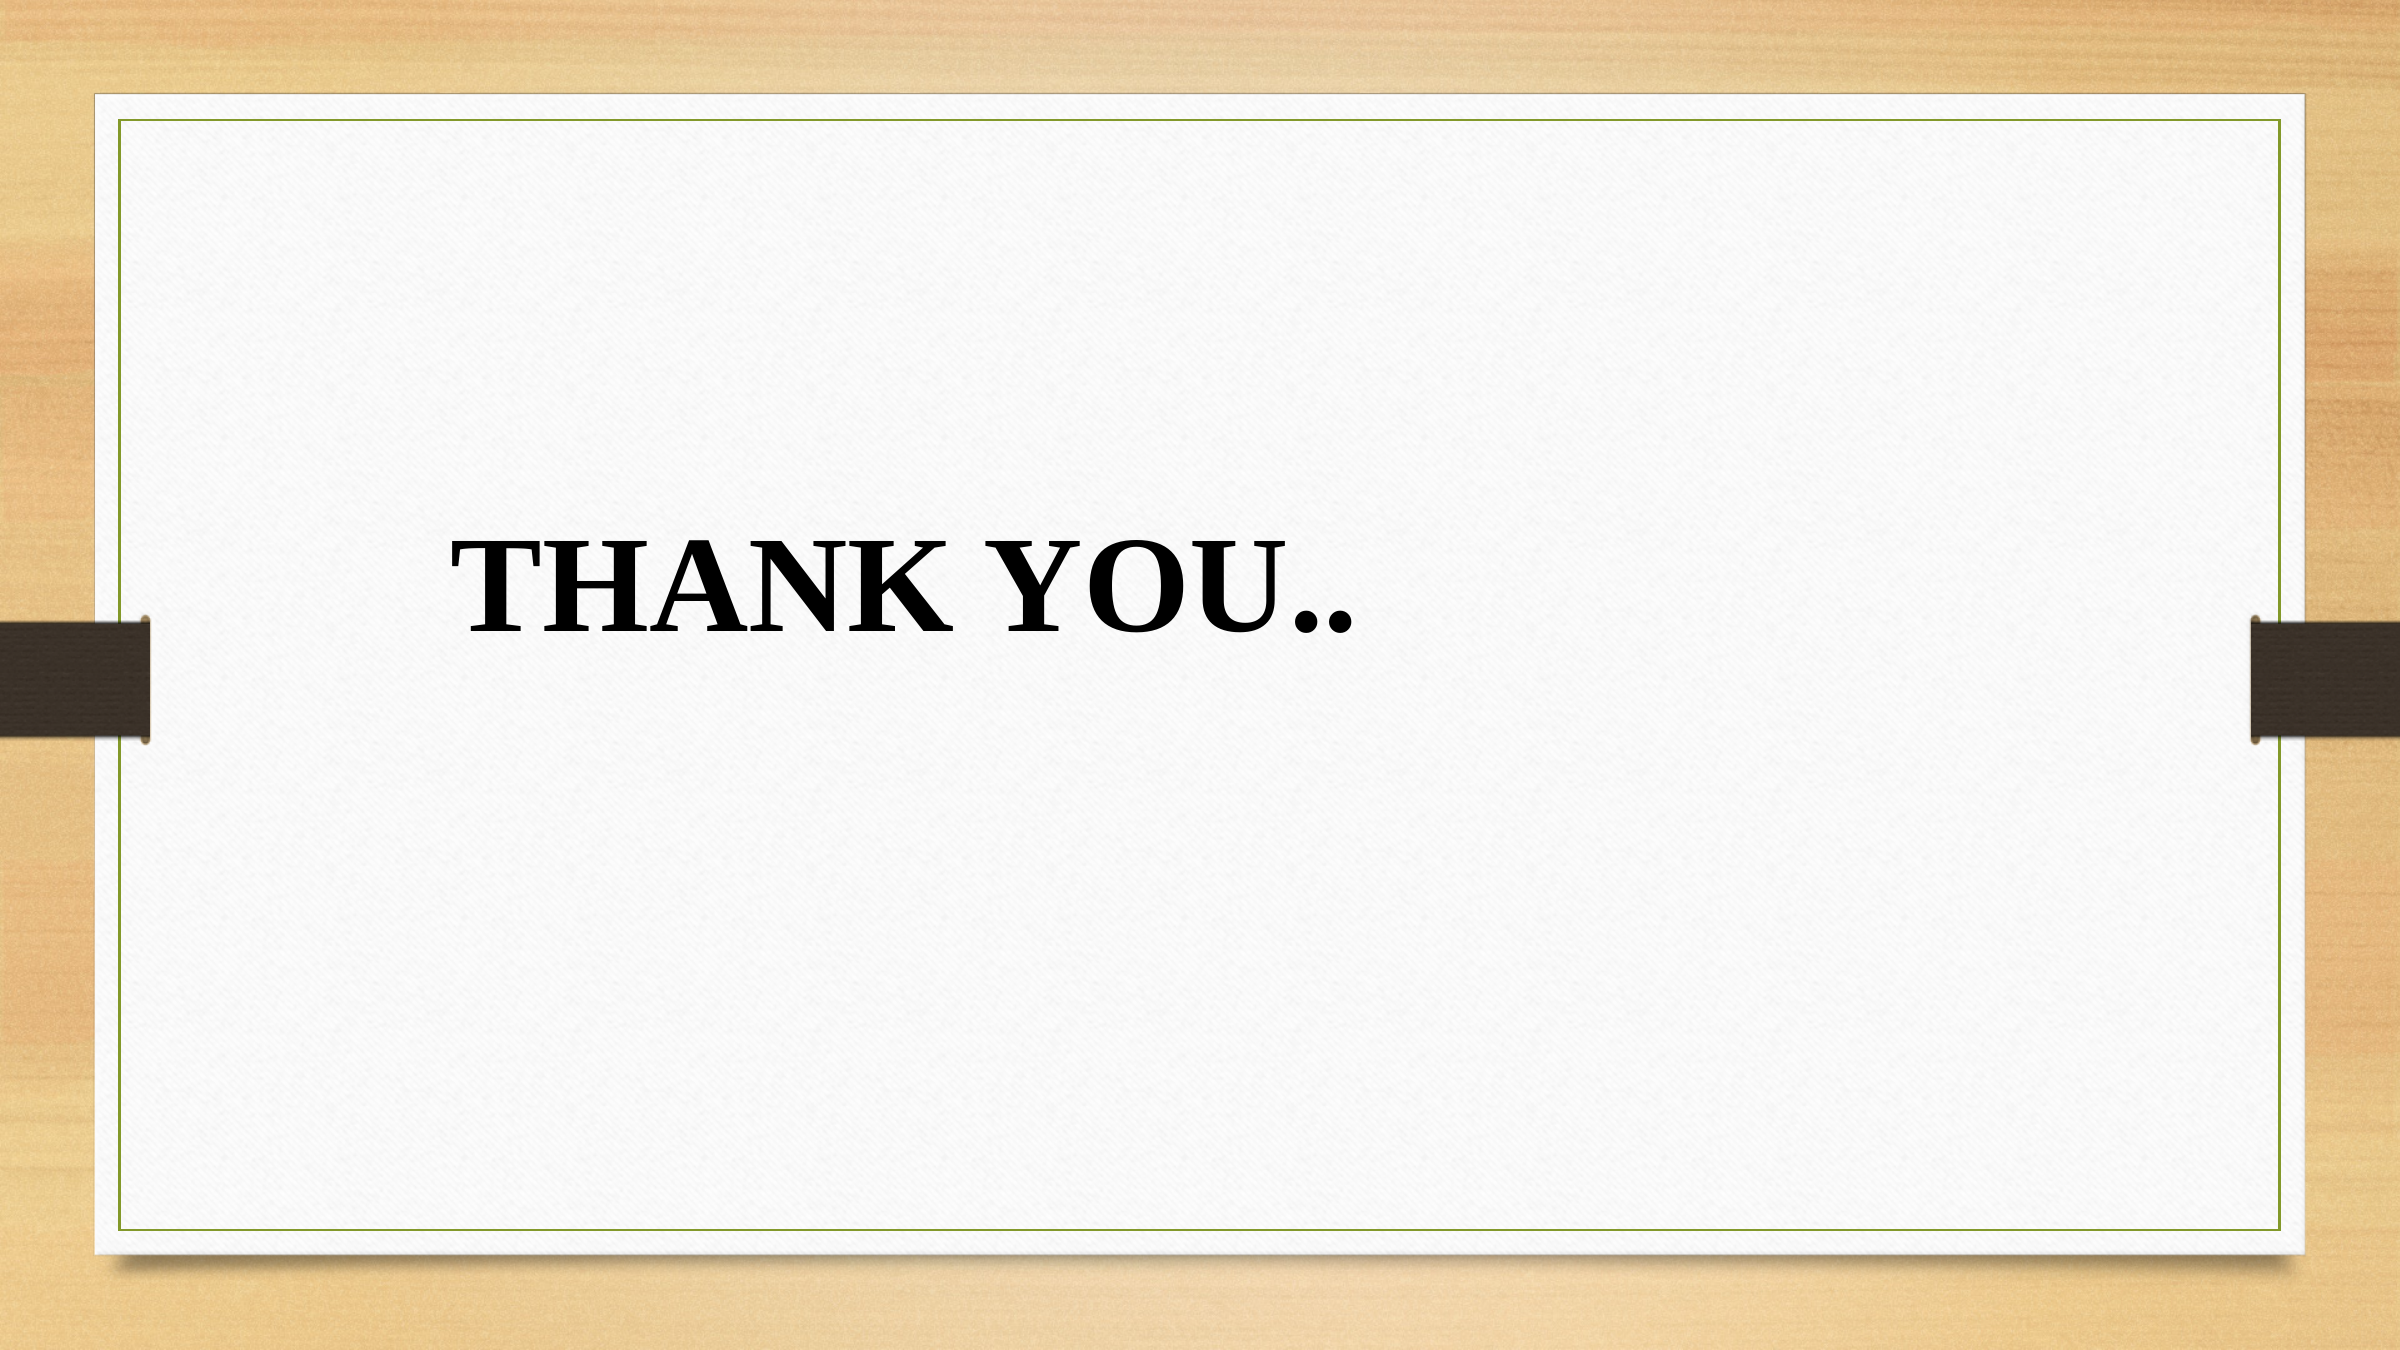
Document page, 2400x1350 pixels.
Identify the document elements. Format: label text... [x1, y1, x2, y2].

picture [0, 0, 2400, 1350]
text_box THANK YOU.. [436, 487, 1827, 667]
